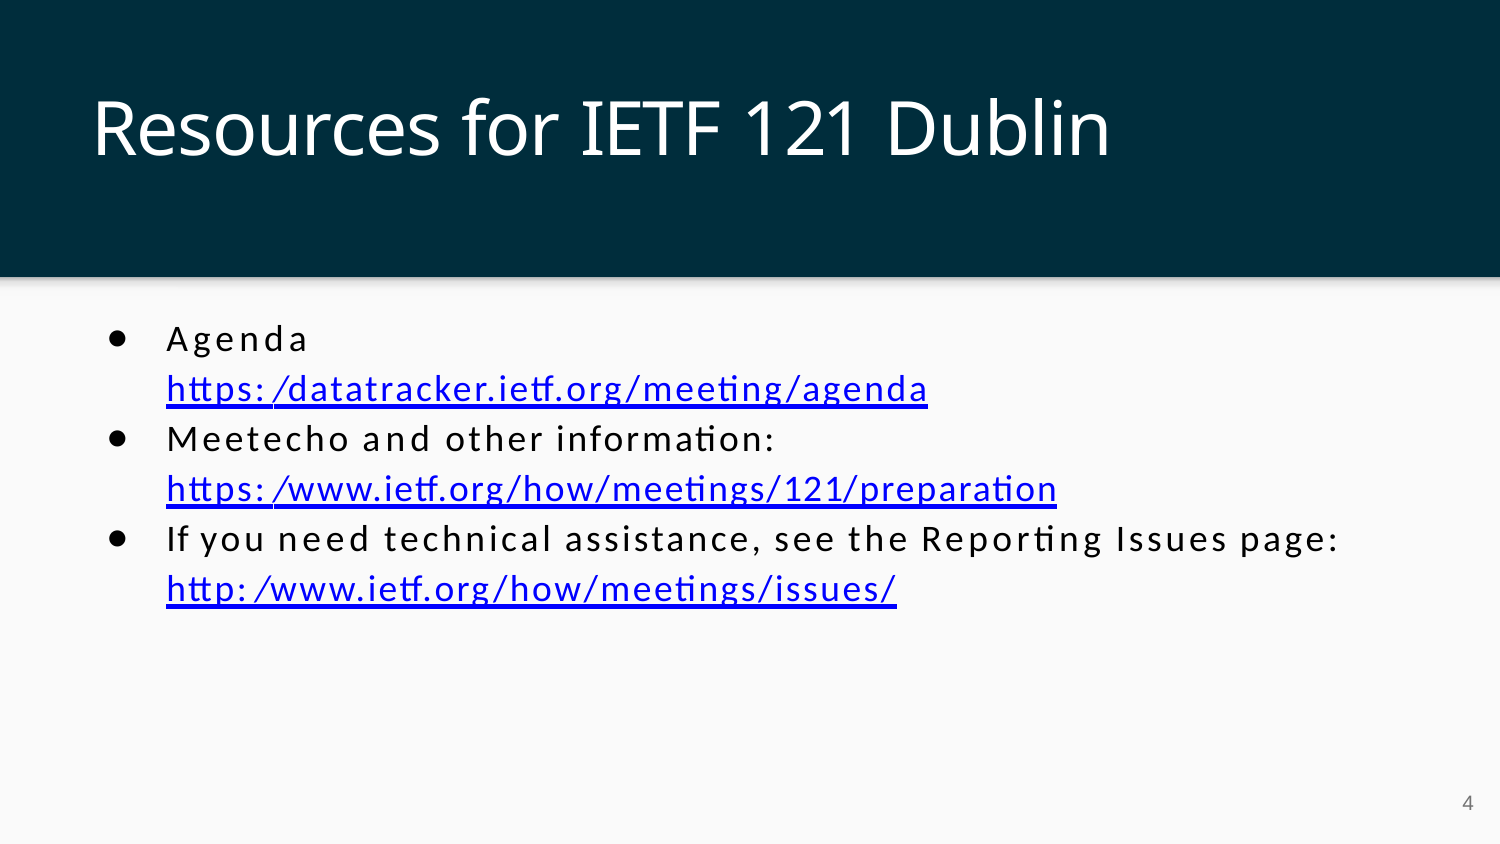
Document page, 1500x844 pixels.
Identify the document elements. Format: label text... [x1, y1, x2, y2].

title Resources for IETF 121 Dublin [89, 77, 1400, 221]
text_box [0, 277, 1500, 844]
